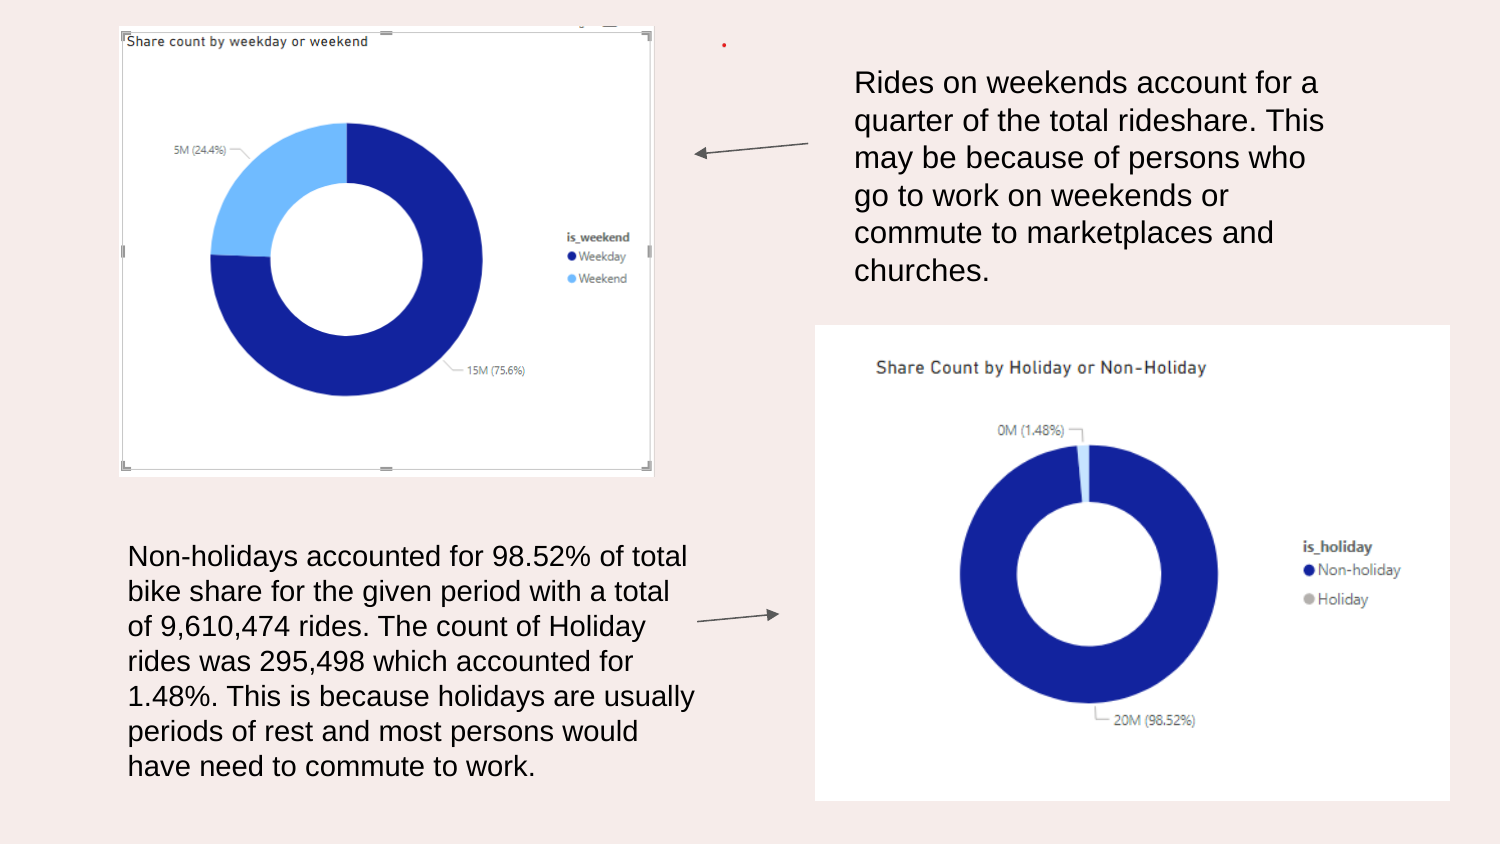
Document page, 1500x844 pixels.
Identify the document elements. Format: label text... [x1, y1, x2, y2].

picture [814, 324, 1450, 801]
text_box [696, 613, 780, 622]
text_box ﻿﻿Rides on weekends account for a quarter of the total rideshare. This may be because of persons who go to work on weekends or commute to marketplaces and churches. [839, 47, 1342, 303]
picture [118, 26, 728, 477]
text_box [693, 143, 809, 155]
text_box Non-holidays accounted for 98.52% of total bike share for the given period with a total of 9,610,474 rides. The count of Holiday rides was 295,498 which accounted for 1.48%. This is because holidays are usually periods of rest and most persons would have need to commute to work. [112, 522, 713, 798]
